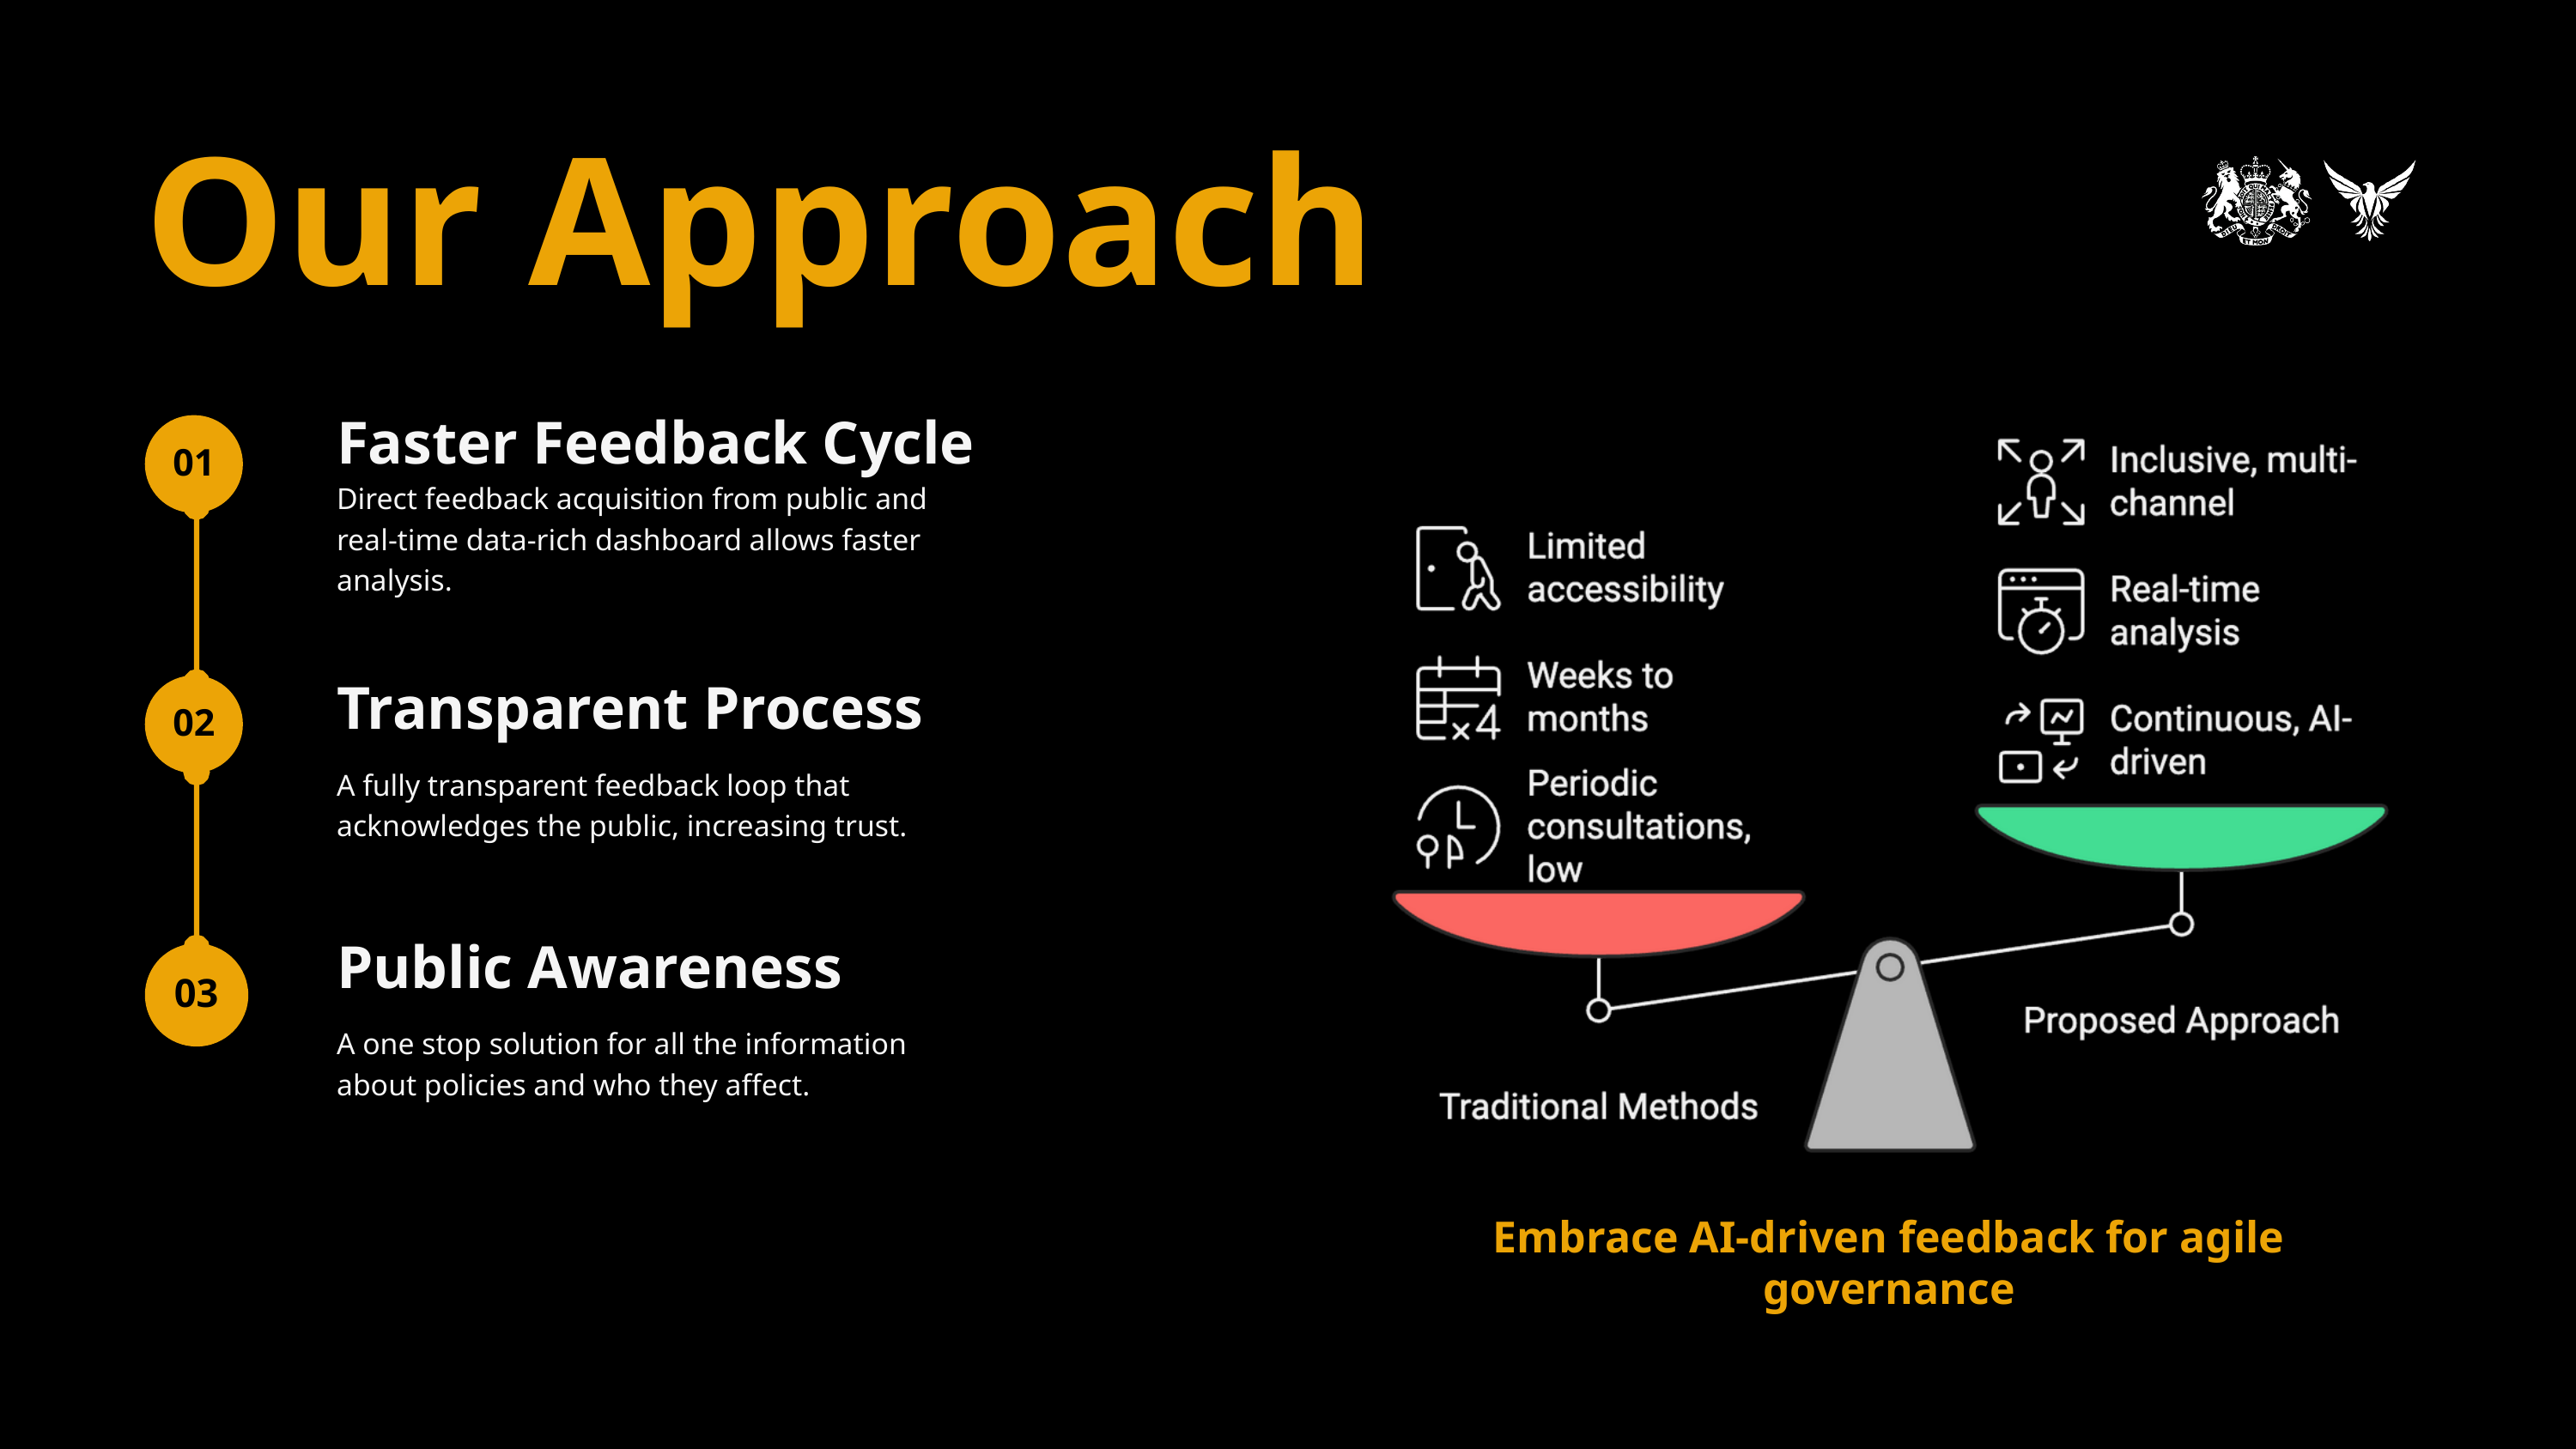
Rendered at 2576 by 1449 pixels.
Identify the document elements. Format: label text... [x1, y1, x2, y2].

text_box Our Approach [144, 72, 1408, 321]
text_box [191, 779, 203, 942]
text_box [144, 943, 249, 1047]
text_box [144, 415, 244, 513]
text_box Embrace AI-driven feedback for agile governance [1407, 1210, 2370, 1313]
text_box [336, 675, 982, 840]
text_box [2254, 98, 2485, 329]
text_box Public Awareness [337, 930, 886, 1000]
text_box [1349, 352, 2432, 1171]
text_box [336, 409, 1043, 595]
text_box [2187, 133, 2323, 269]
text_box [144, 675, 244, 773]
text_box A one stop solution for all the information about policies and who they affect. [337, 1020, 963, 1101]
